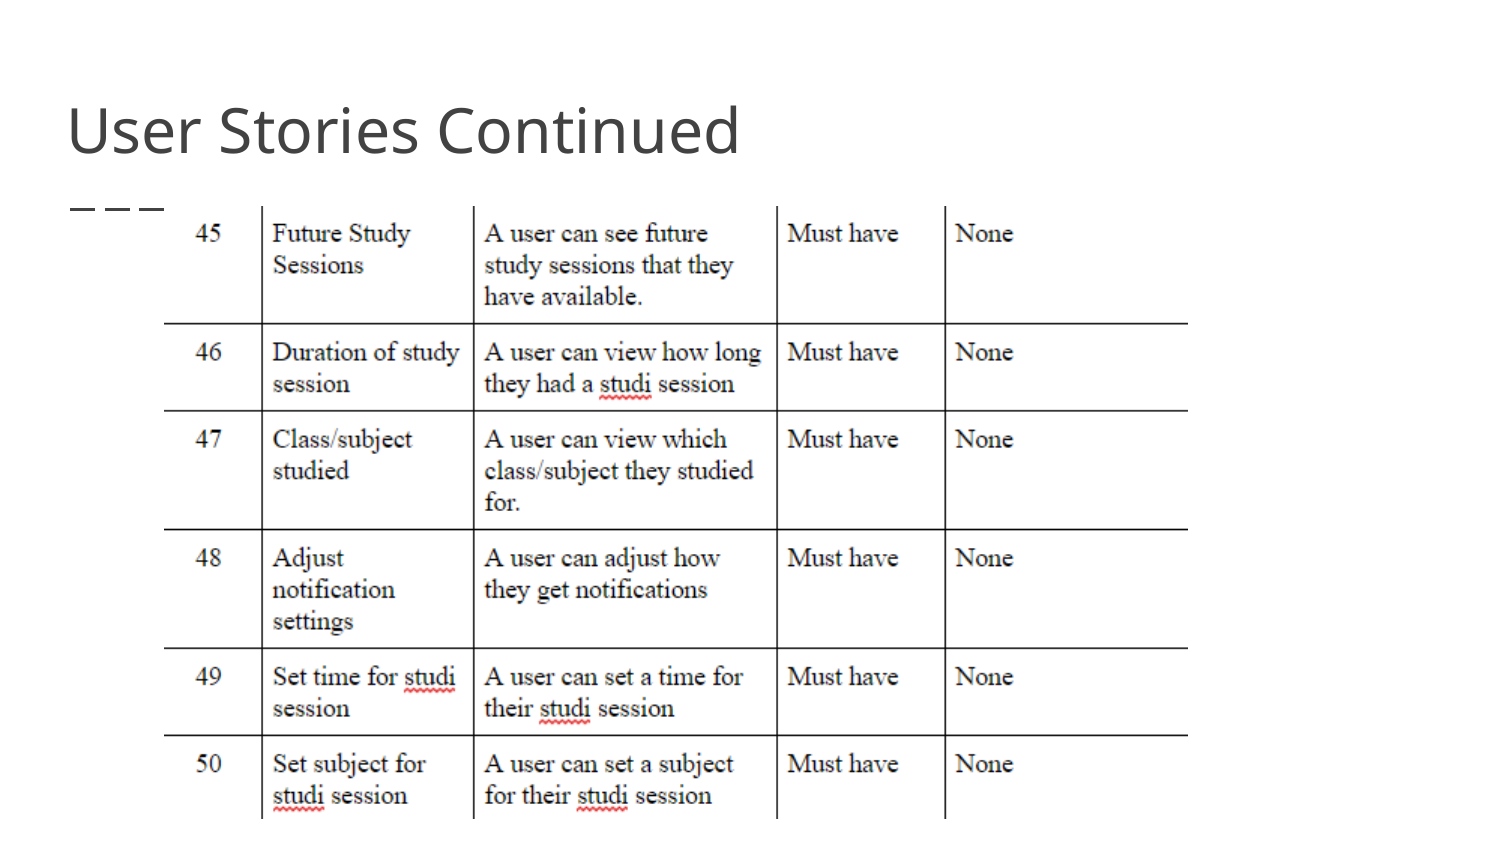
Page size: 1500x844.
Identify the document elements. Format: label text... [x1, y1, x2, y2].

title User Stories Continued [51, 61, 1449, 182]
picture [164, 206, 1189, 820]
